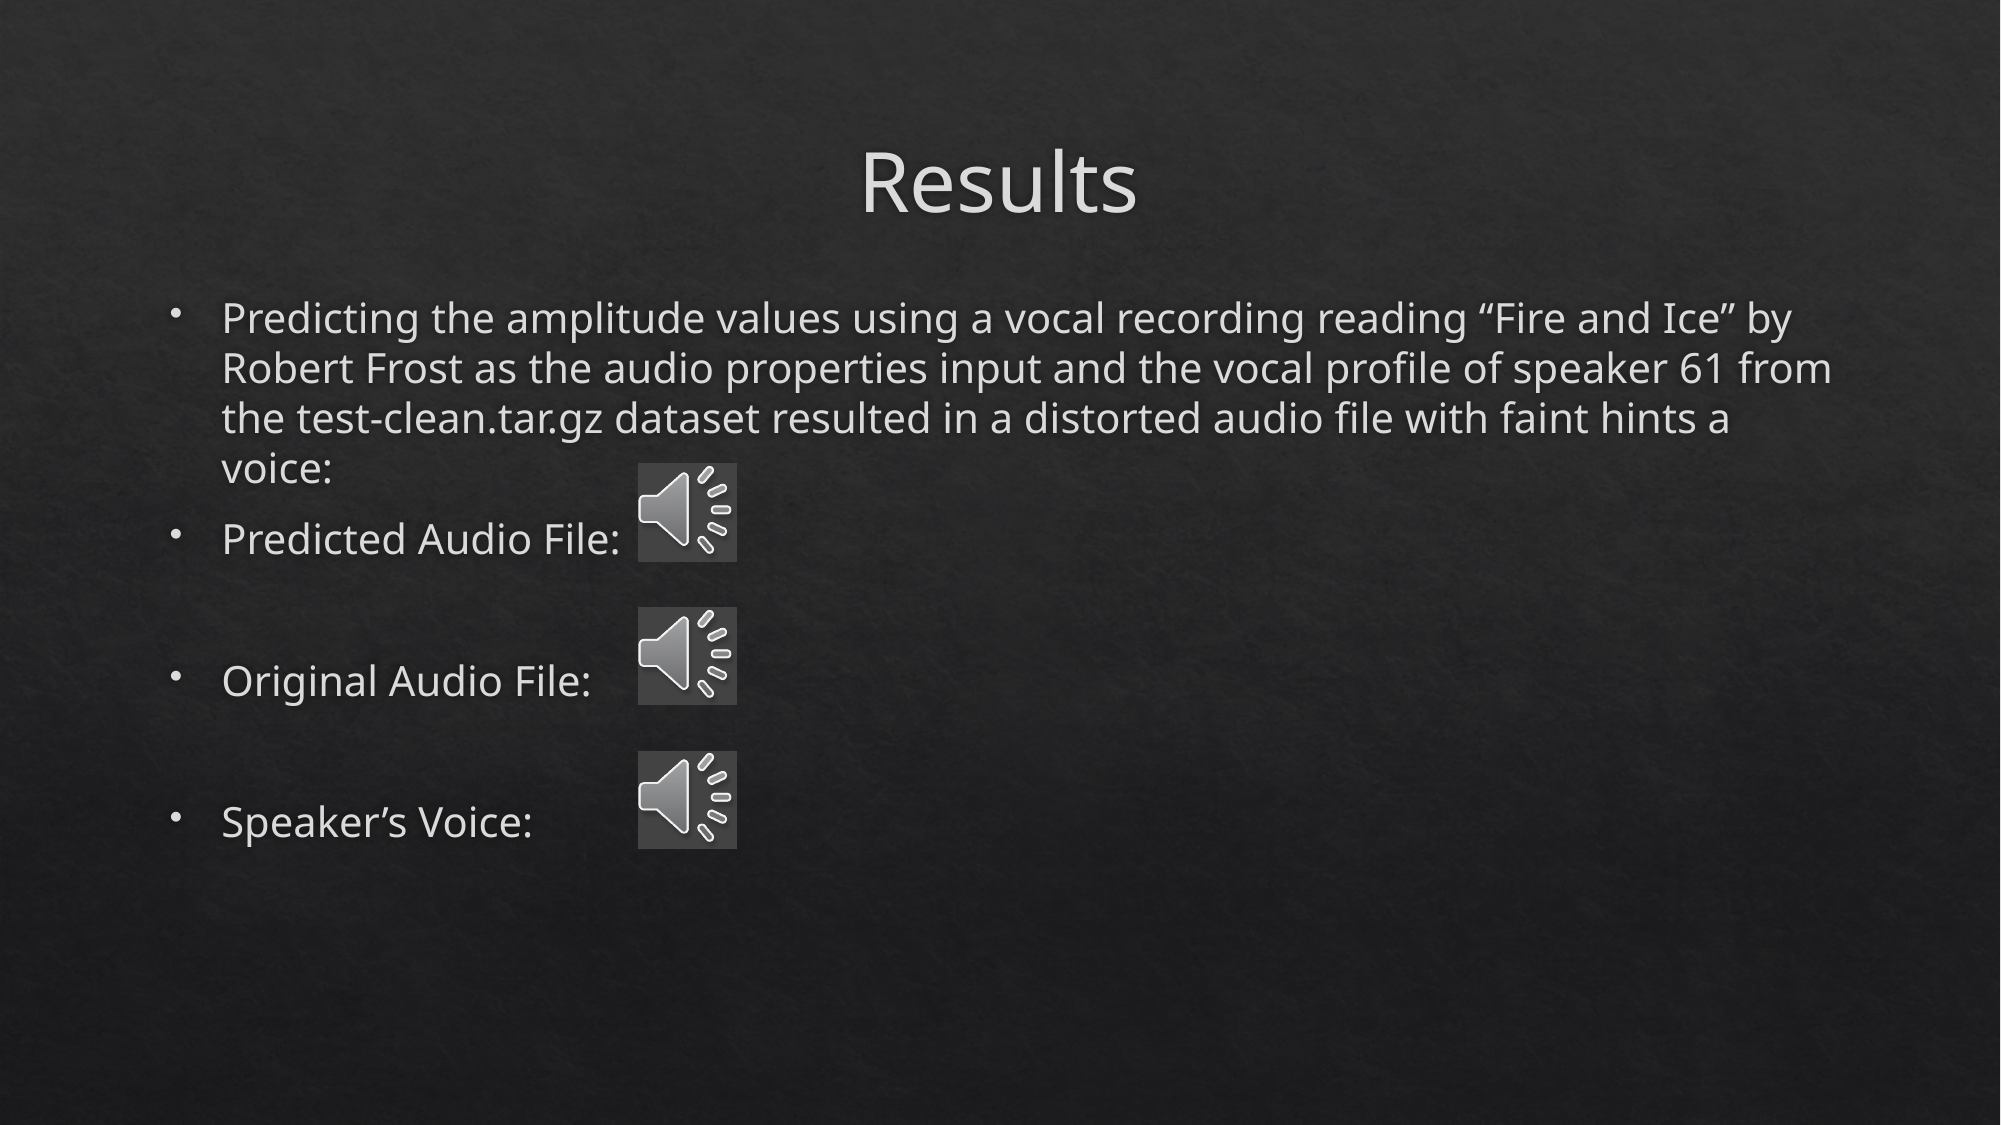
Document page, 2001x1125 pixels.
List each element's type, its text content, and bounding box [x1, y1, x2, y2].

picture [637, 605, 738, 707]
title Results [149, 99, 1849, 260]
picture [637, 462, 738, 563]
list Predicting the amplitude values using a vocal recording reading “Fire and Ice” by Robert Frost as the audio properties input and the vocal profile of speaker 61 from the test-clean.tar.gz dataset resulted in a distorted audio file with faint hints a voice: Predicted Audio File: Original Audio File: Speaker’s Voice: [149, 284, 1849, 950]
picture [637, 749, 738, 851]
